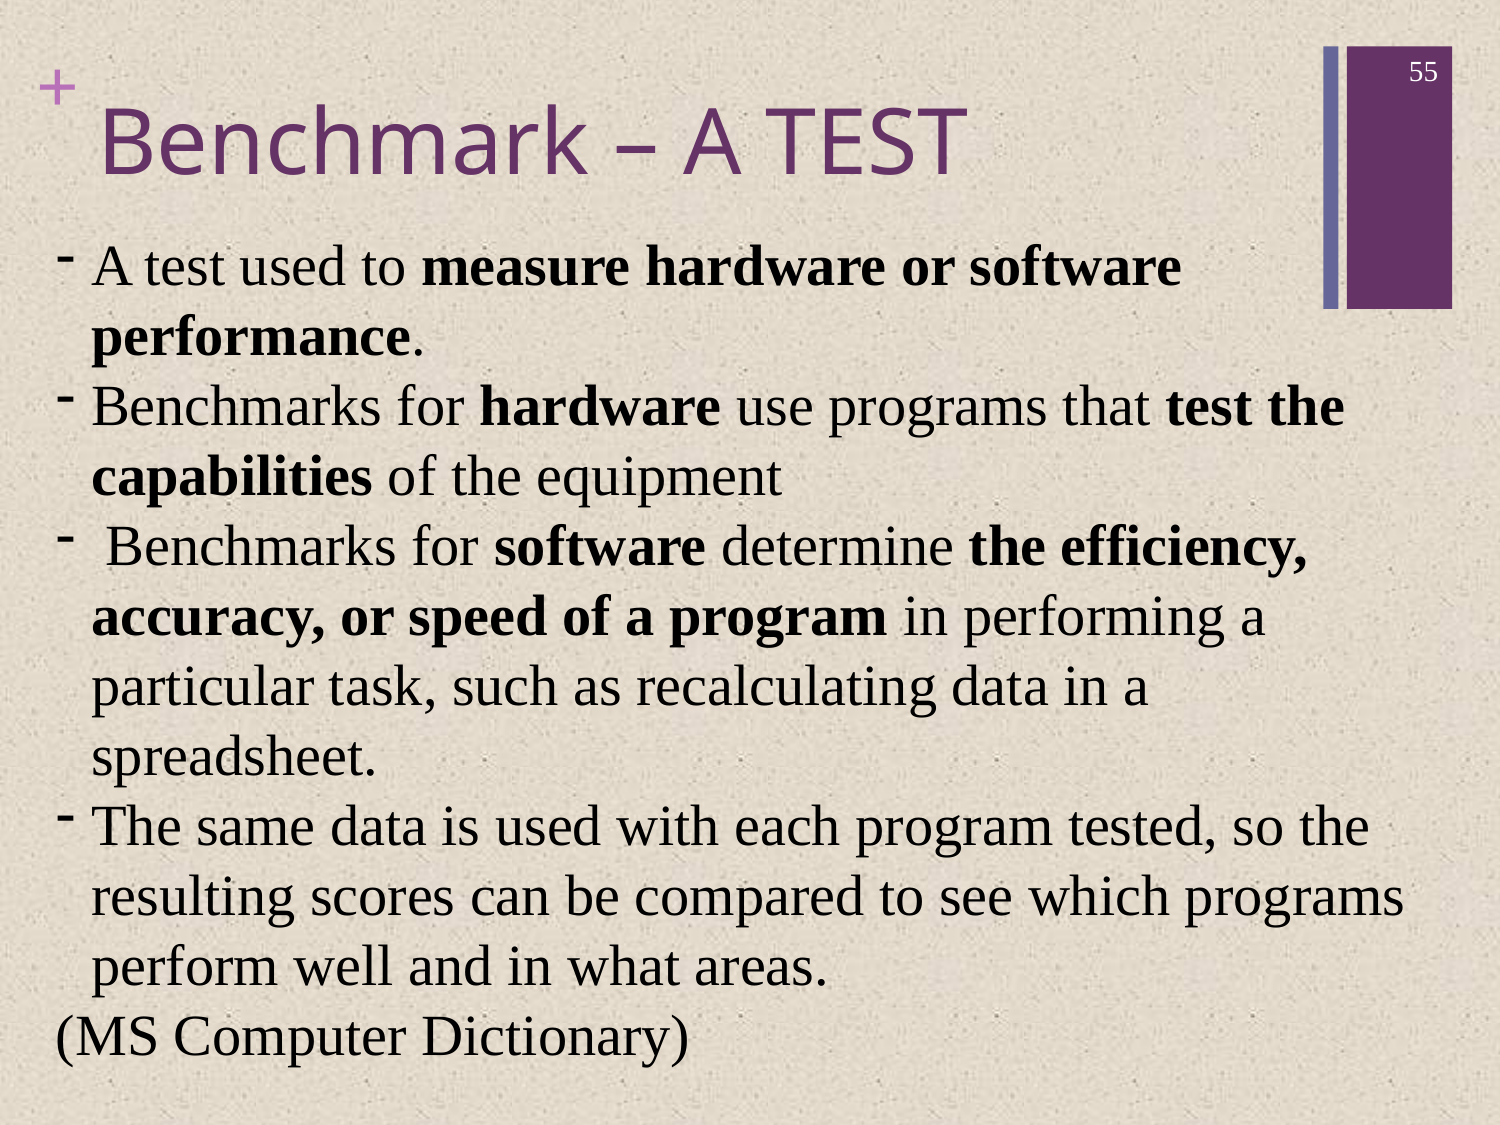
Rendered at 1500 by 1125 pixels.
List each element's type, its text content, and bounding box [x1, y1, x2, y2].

text_box A test used to measure hardware or software performance. Benchmarks for hardware use programs that test the capabilities of the equipment Benchmarks for software determine the efficiency, accuracy, or speed of a program in performing a particular task, such as recalculating data in a spreadsheet. The same data is used with each program tested, so the resulting scores can be compared to see which programs perform well and in what areas. (MS Computer Dictionary) [40, 219, 1459, 1075]
picture [0, 0, 1500, 1125]
slide_number 55 [1362, 39, 1454, 100]
title Benchmark – A TEST [82, 75, 1390, 219]
